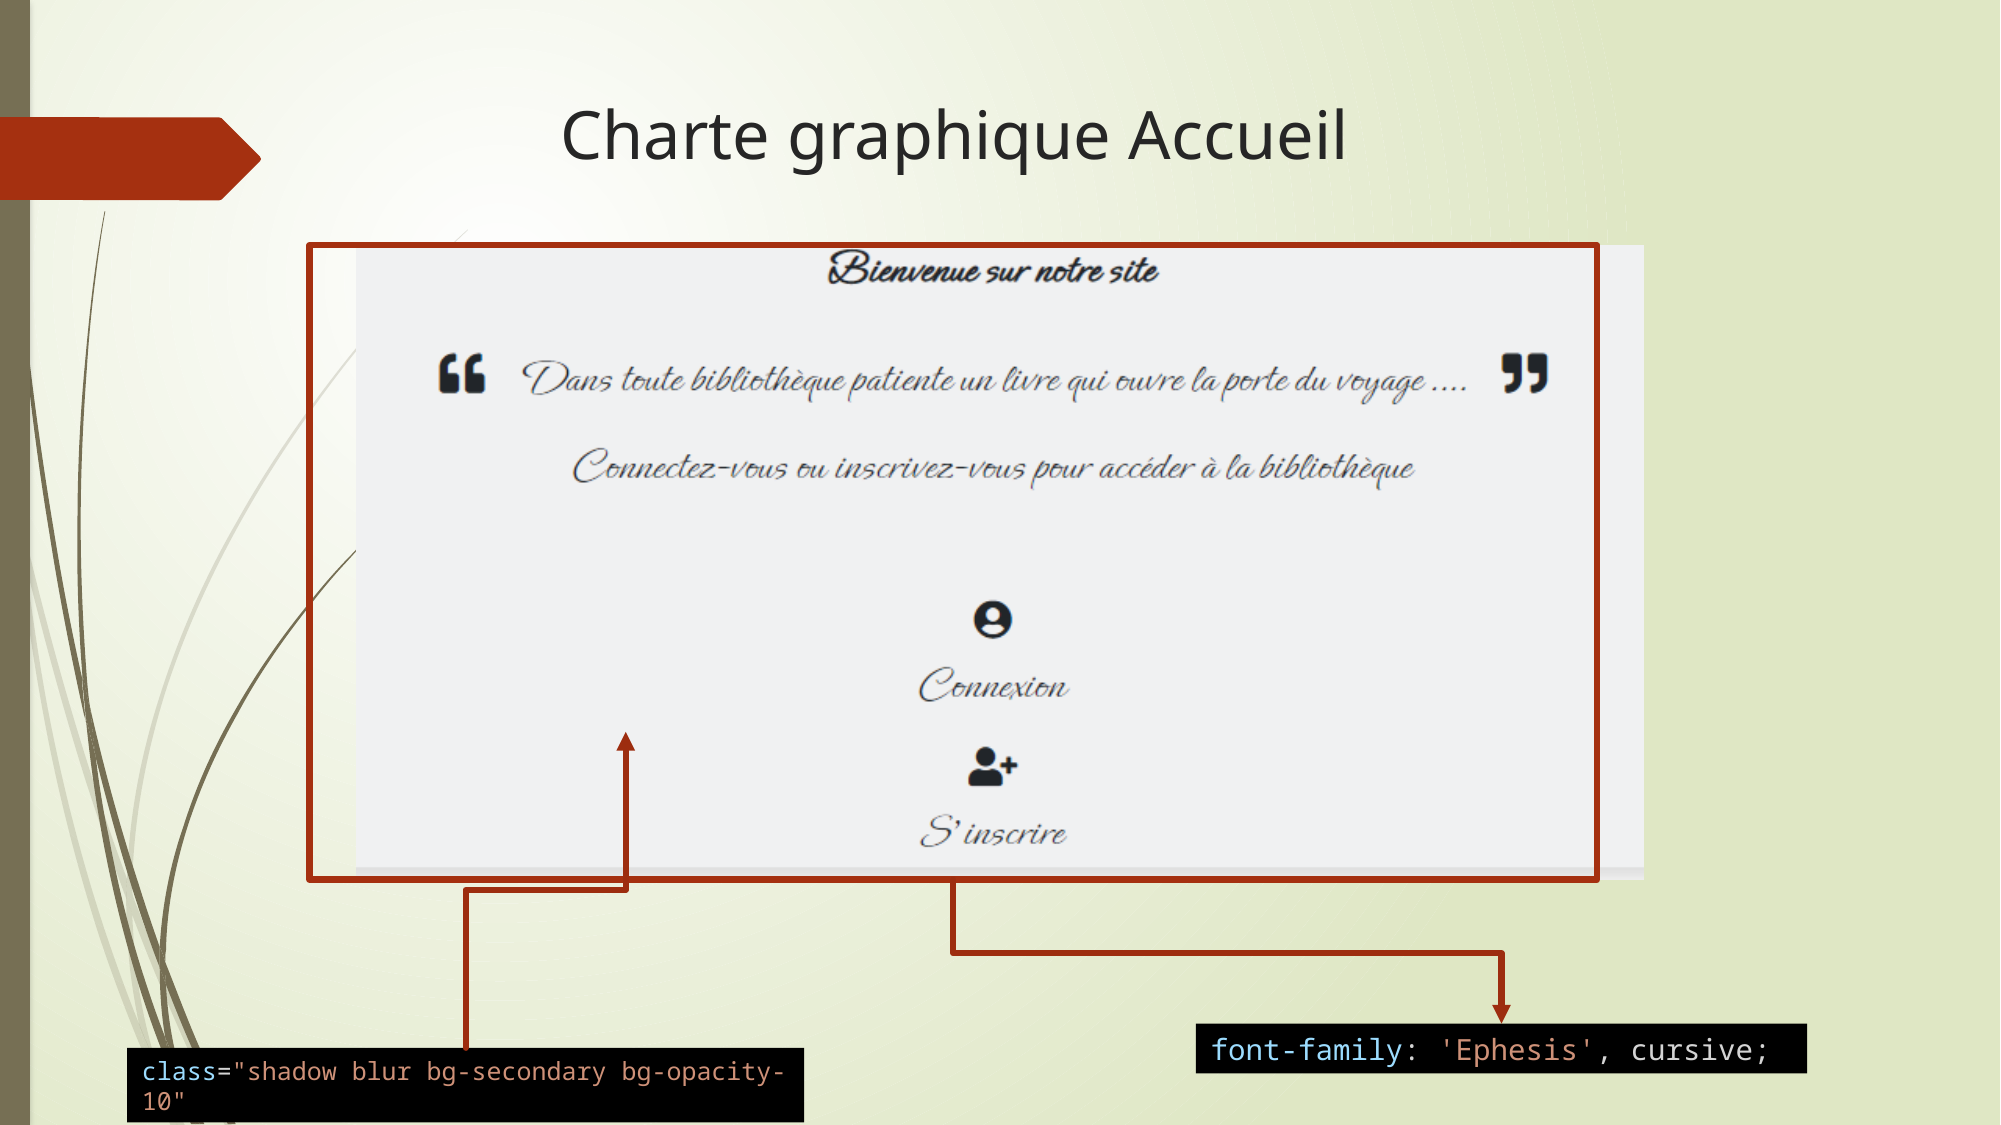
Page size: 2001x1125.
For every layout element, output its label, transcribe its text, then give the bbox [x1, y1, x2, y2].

picture [355, 244, 1645, 880]
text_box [387, 809, 704, 971]
text_box Charte graphique Accueil [545, 40, 1489, 208]
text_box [1155, 677, 1300, 1125]
text_box [308, 244, 355, 881]
text_box font-family: 'Ephesis', cursive; [1304, 1023, 1808, 1074]
text_box class="shadow blur bg-secondary bg-opacity-10" [127, 1047, 805, 1123]
